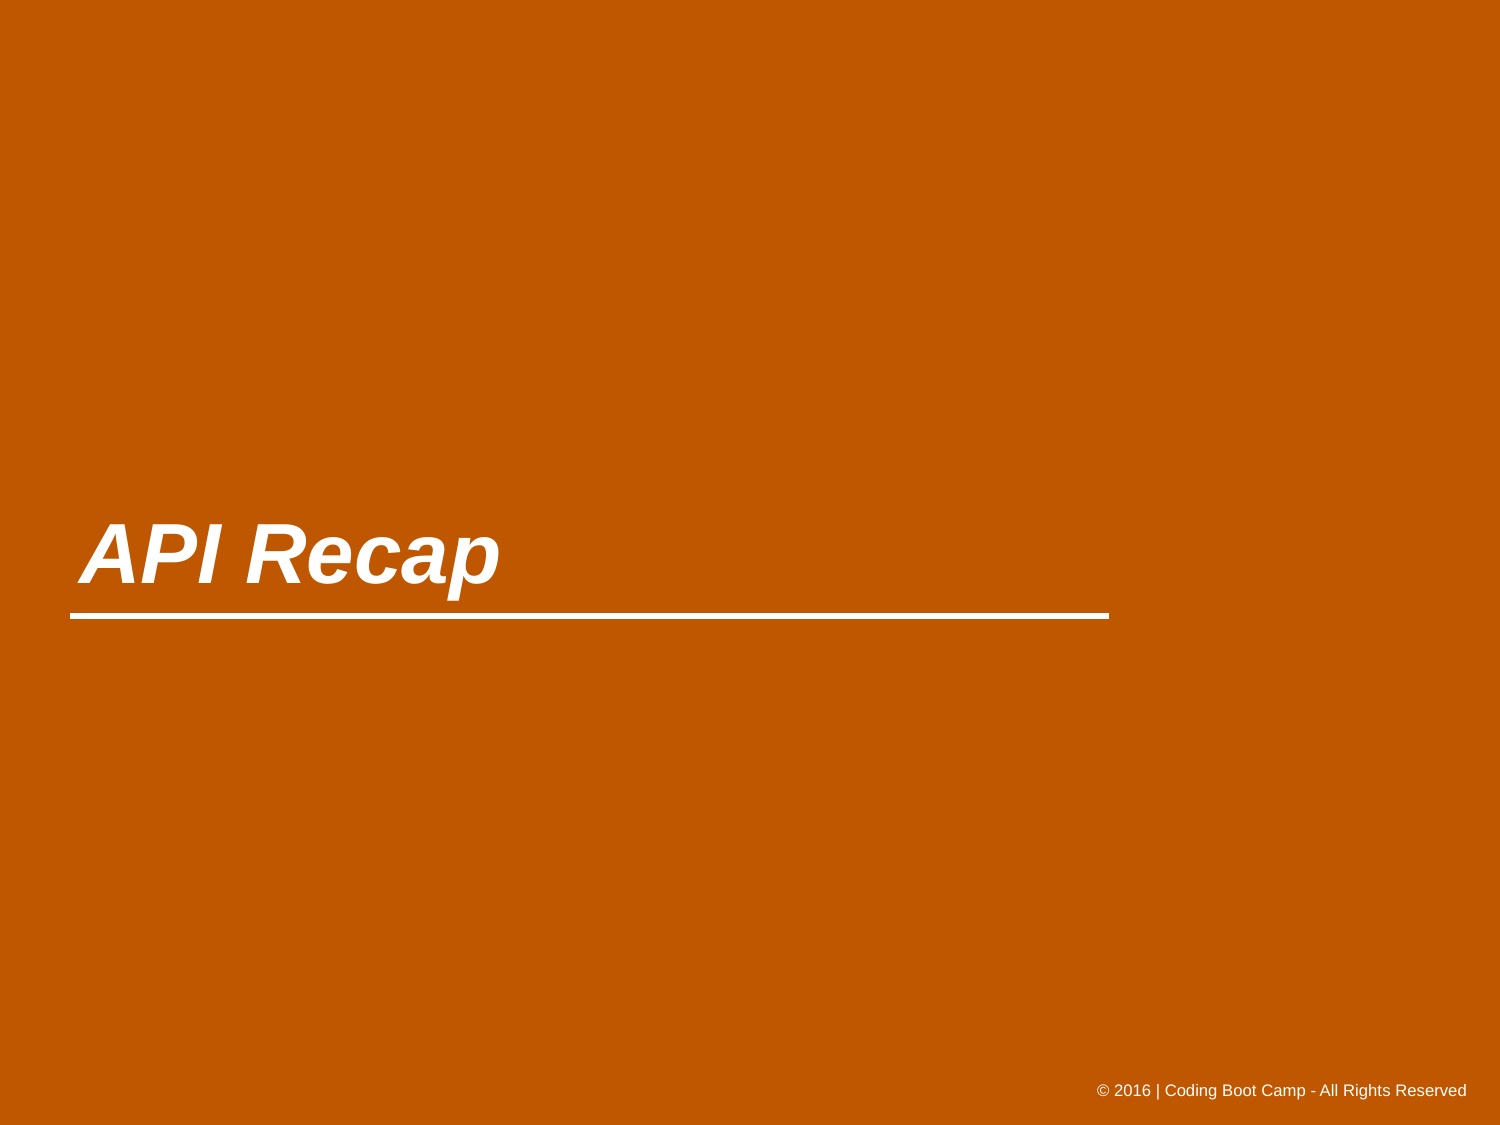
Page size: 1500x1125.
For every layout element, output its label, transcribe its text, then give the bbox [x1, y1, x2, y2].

title API Recap [64, 484, 1415, 628]
